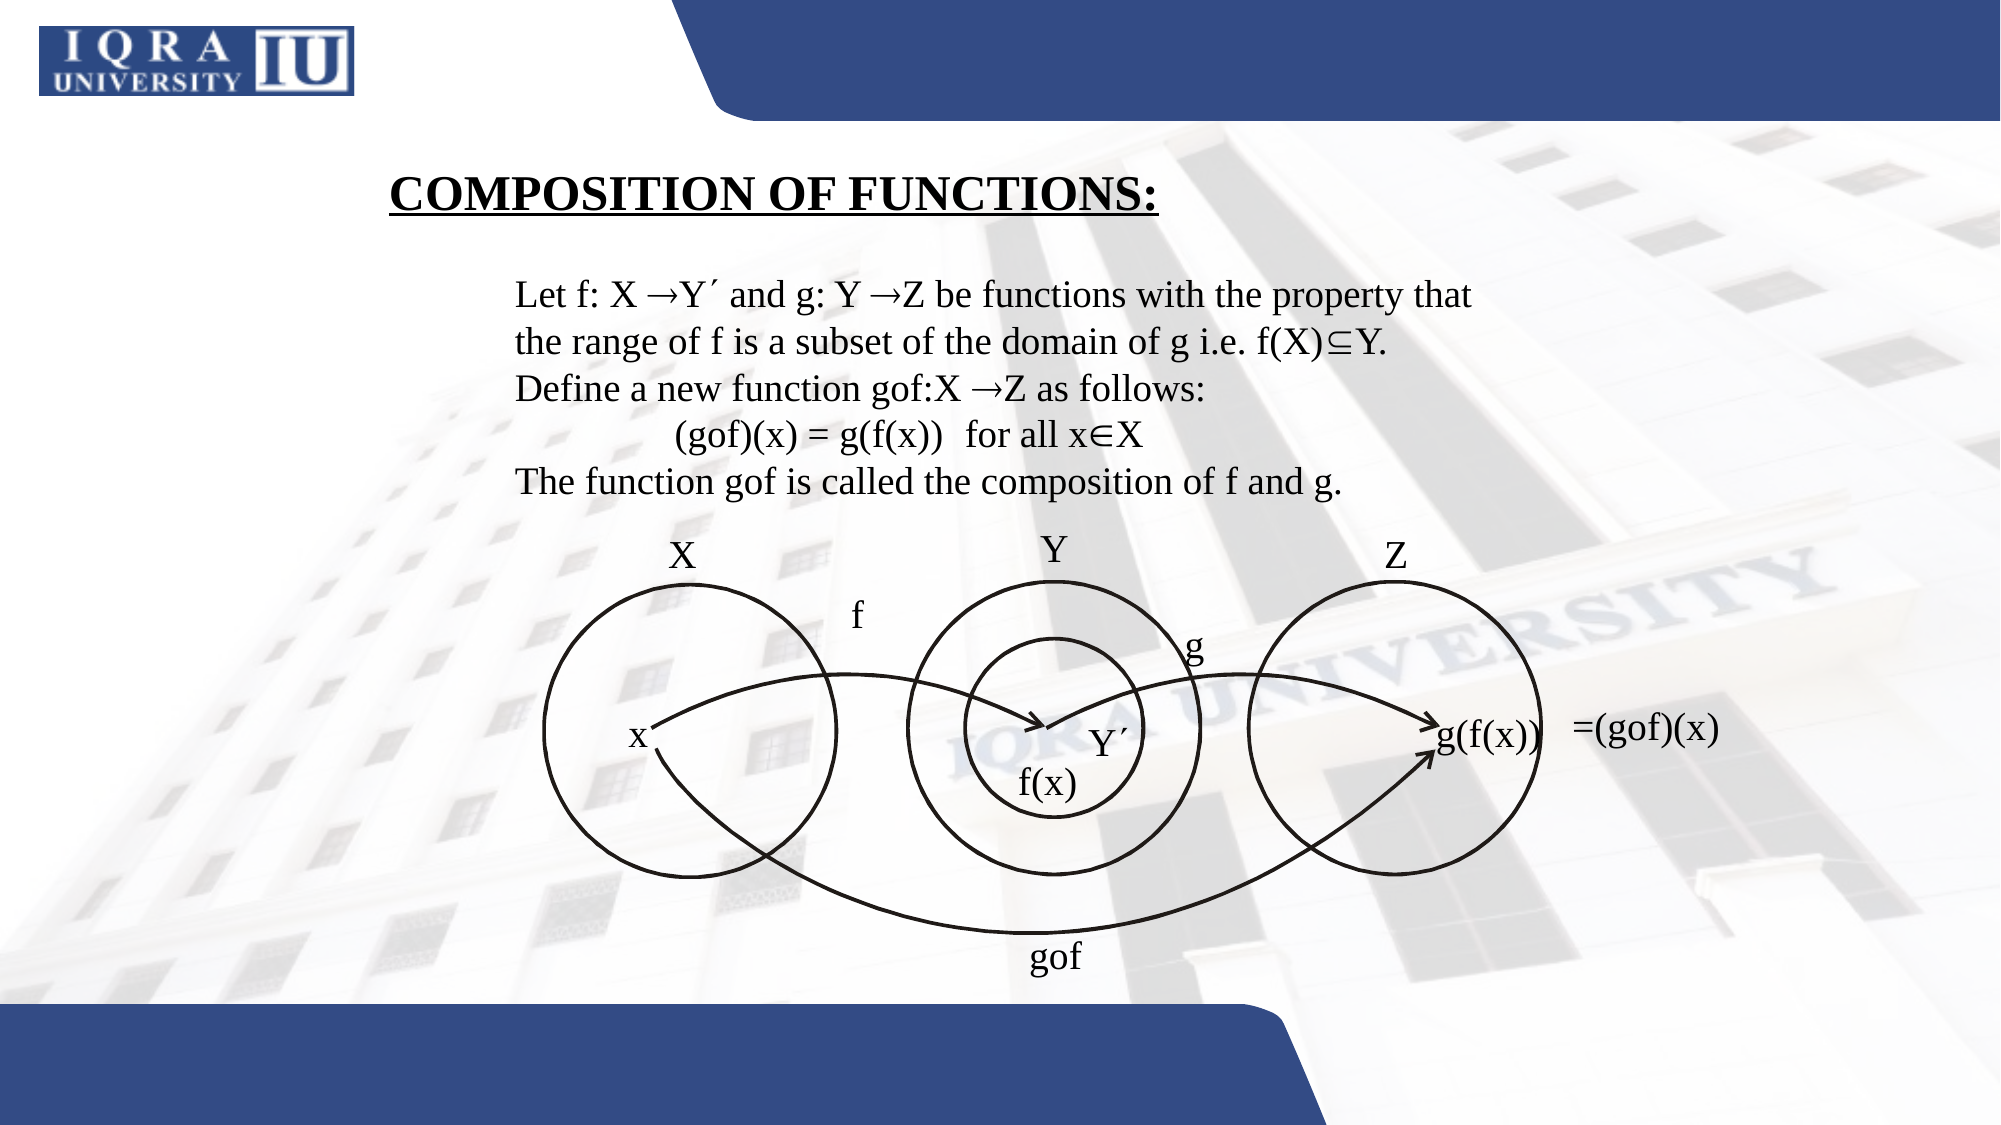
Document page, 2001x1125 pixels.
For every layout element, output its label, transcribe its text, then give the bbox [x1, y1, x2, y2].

text_box Let f: X Y and g: Y Z be functions with the property that the range of f is a subset of the domain of g i.e. f(X)Y. Define a new function gof:X Z as follows: (gof)(x) = g(f(x)) for all xX The function gof is called the composition of f and g. [500, 261, 1500, 510]
text_box [39, 26, 355, 96]
text_box COMPOSITION OF FUNCTIONS: [374, 152, 1175, 228]
picture [539, 514, 1741, 991]
